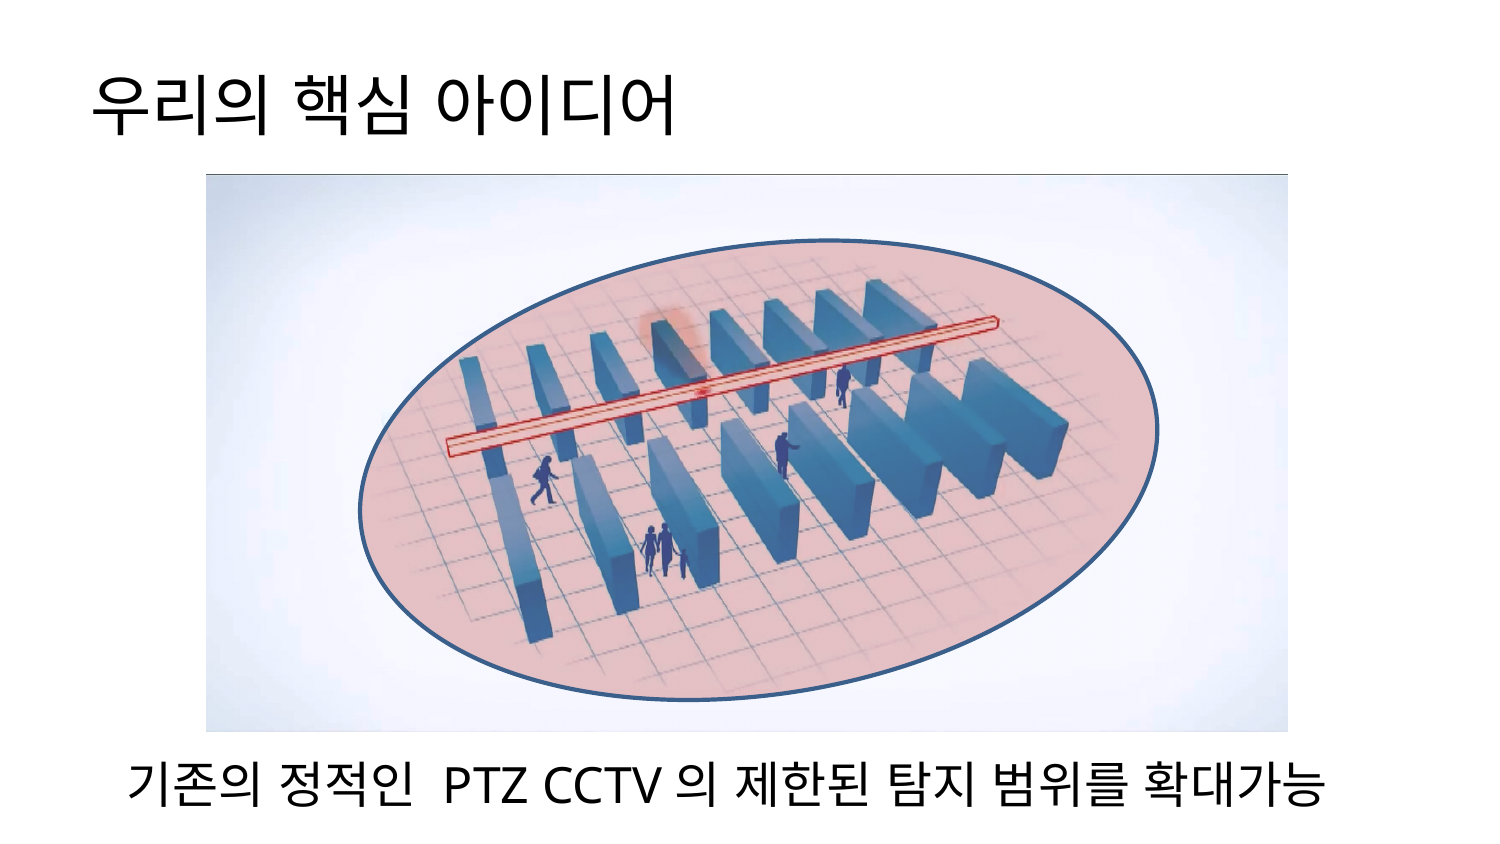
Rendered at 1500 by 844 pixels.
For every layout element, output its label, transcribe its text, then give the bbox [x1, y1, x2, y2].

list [206, 174, 1288, 732]
title 우리의 핵심 아이디어 [75, 33, 1425, 175]
text_box 기존의 정적인 PTZ CCTV의 제한된 탐지 범위를 확대가능 [112, 745, 1425, 821]
